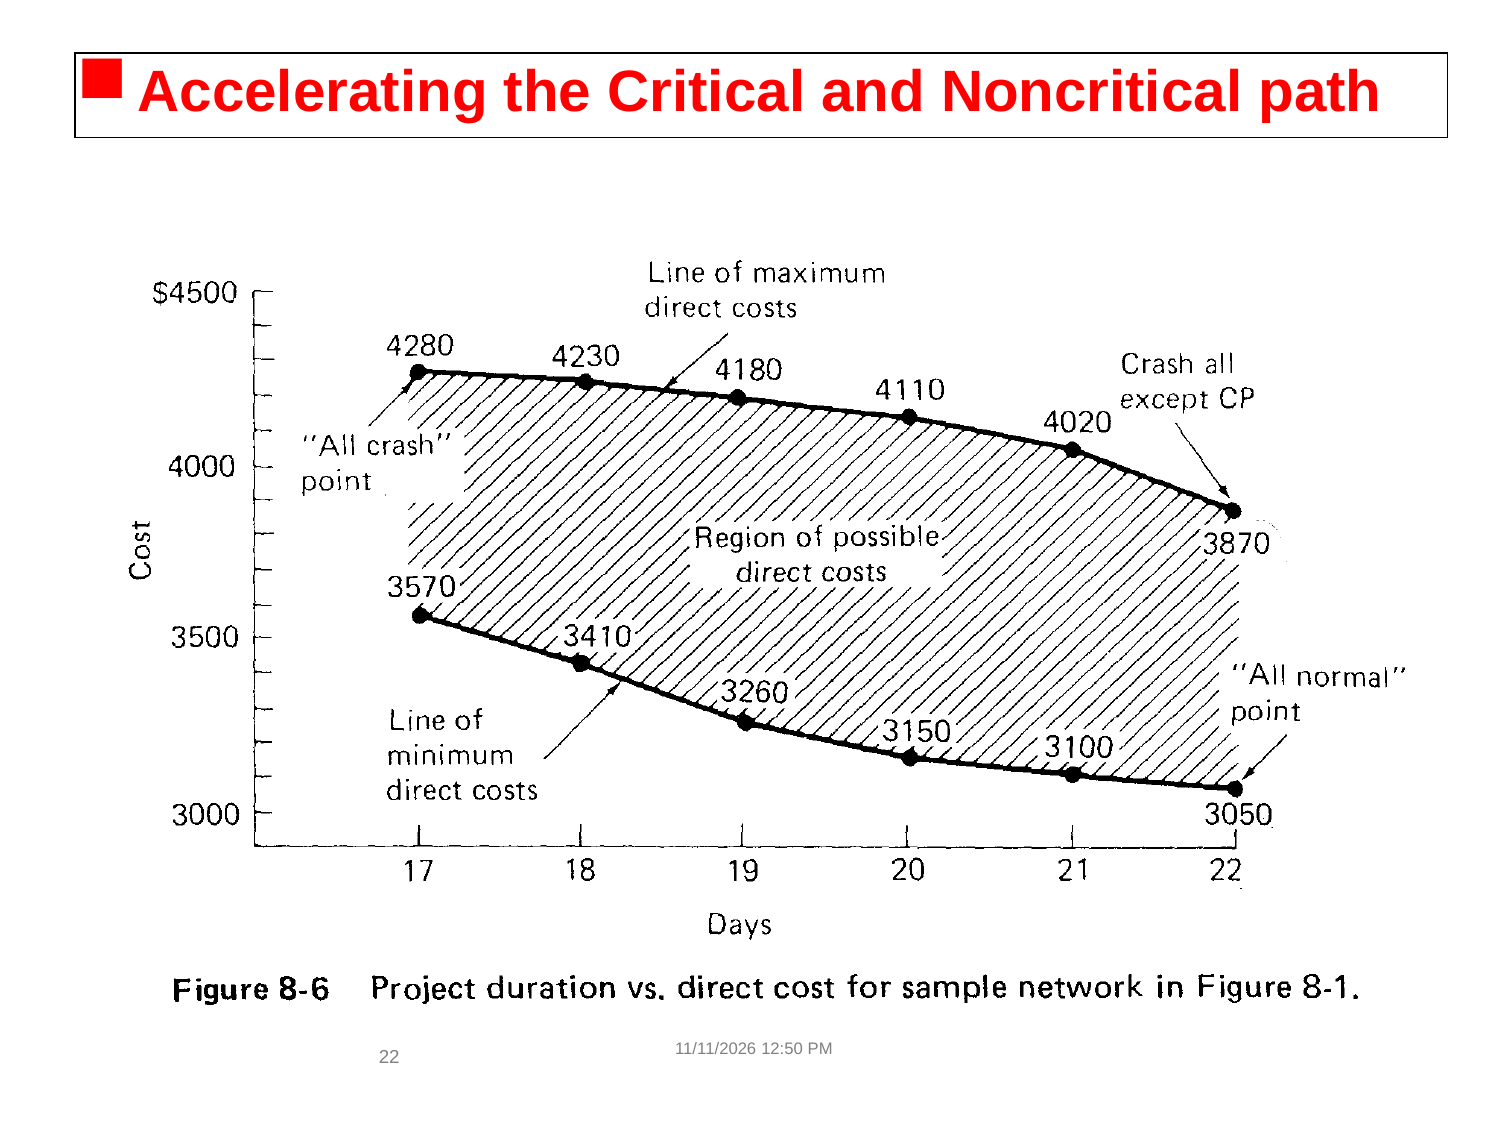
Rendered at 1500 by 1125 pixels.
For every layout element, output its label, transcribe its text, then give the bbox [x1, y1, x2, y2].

text_box Accelerating the Critical and Noncritical path [74, 52, 1448, 138]
picture [106, 247, 1418, 1033]
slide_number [674, 1041, 914, 1067]
slide_number 22 [359, 1044, 419, 1097]
